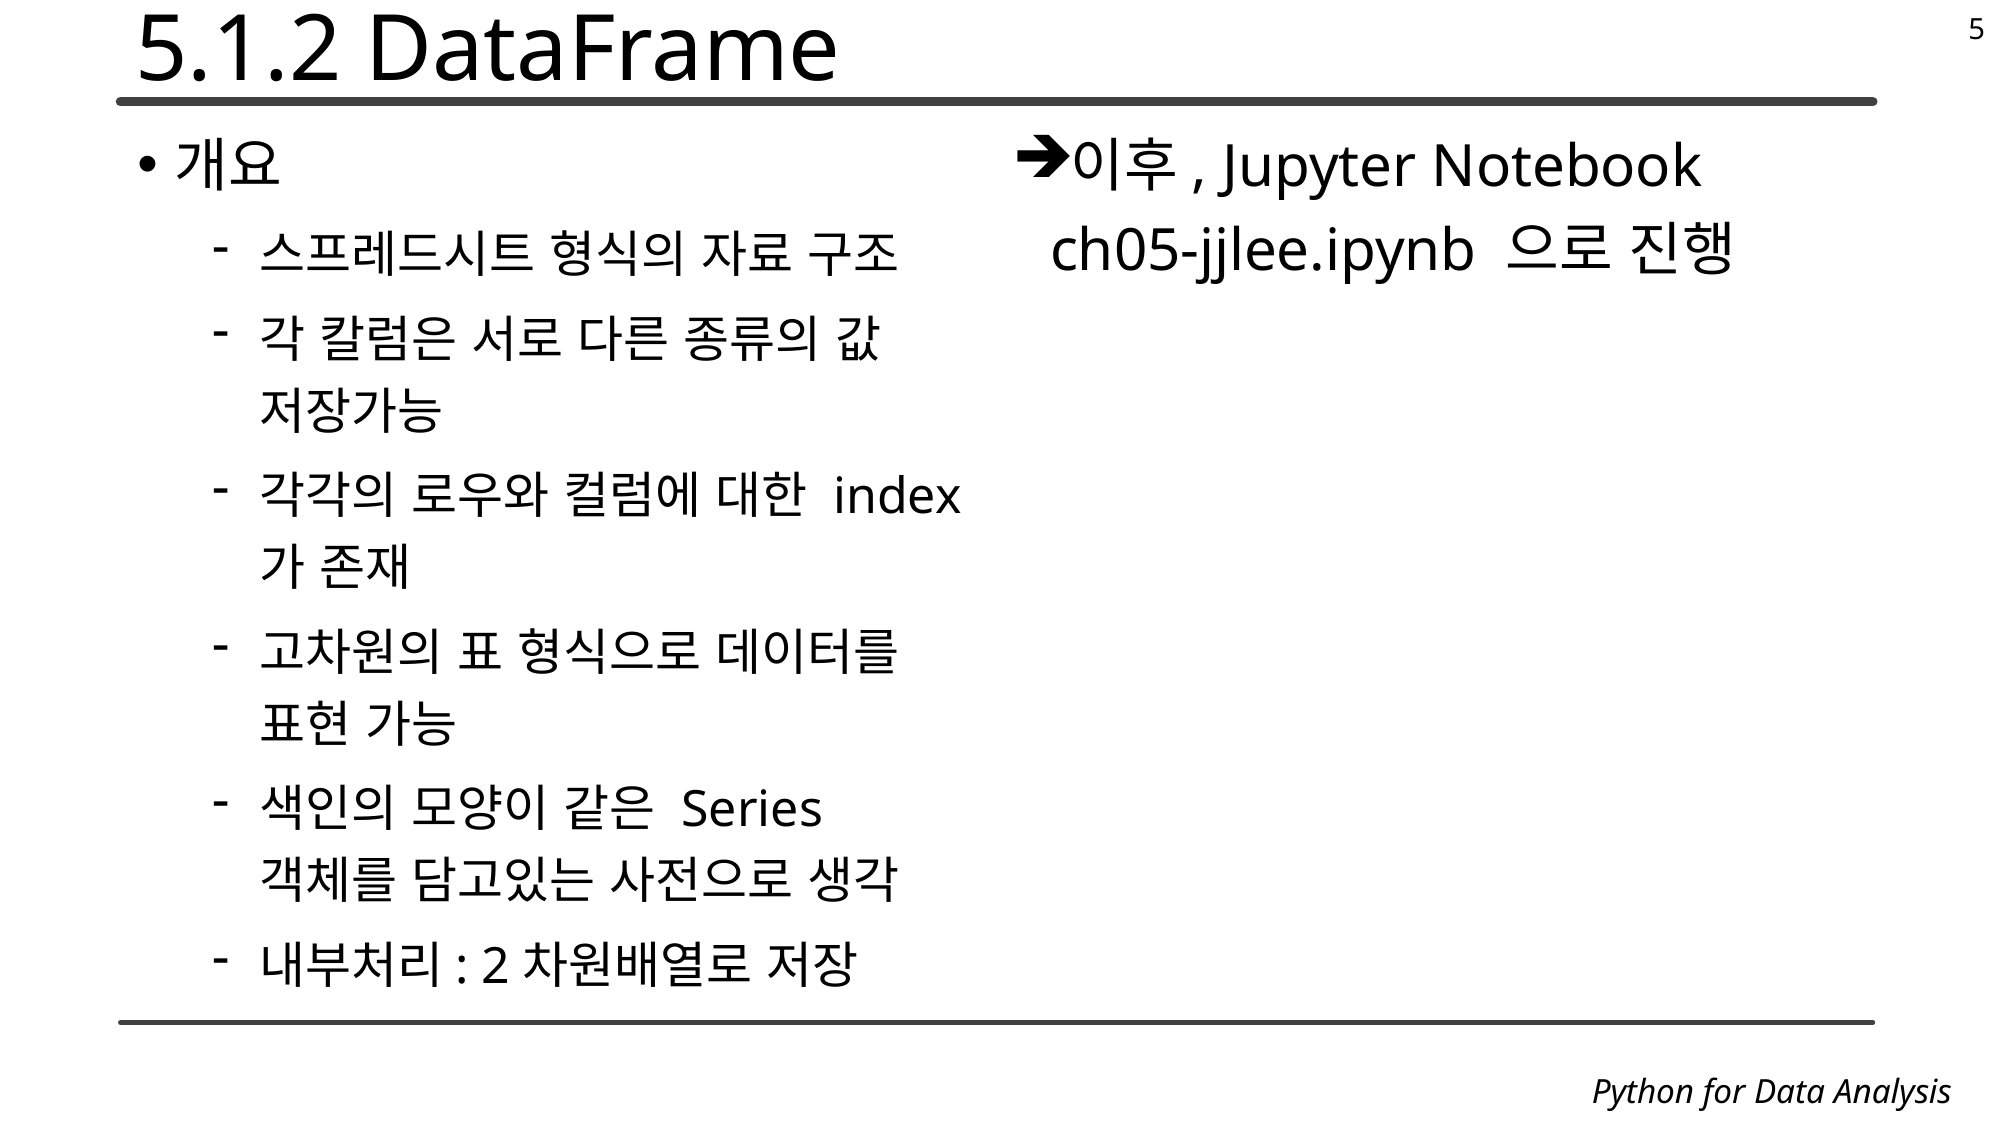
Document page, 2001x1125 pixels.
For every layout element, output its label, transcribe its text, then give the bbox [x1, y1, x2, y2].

title 5.1.2 DataFrame [120, 0, 1846, 102]
list 개요 스프레드시트 형식의 자료 구조 각 칼럼은 서로 다른 종류의 값 저장가능 각각의 로우와 컬럼에 대한 index가 존재 고차원의 표 형식으로 데이터를 표현 가능 색인의 모양이 같은 Series 객체를 담고있는 사전으로 생각 내부처리: 2차원배열로 저장 [122, 106, 997, 1014]
list 이후, Jupyter Notebook ch05-jjlee.ipynb 으로 진행 [997, 106, 1872, 1014]
slide_number 5 [1550, 0, 2000, 60]
